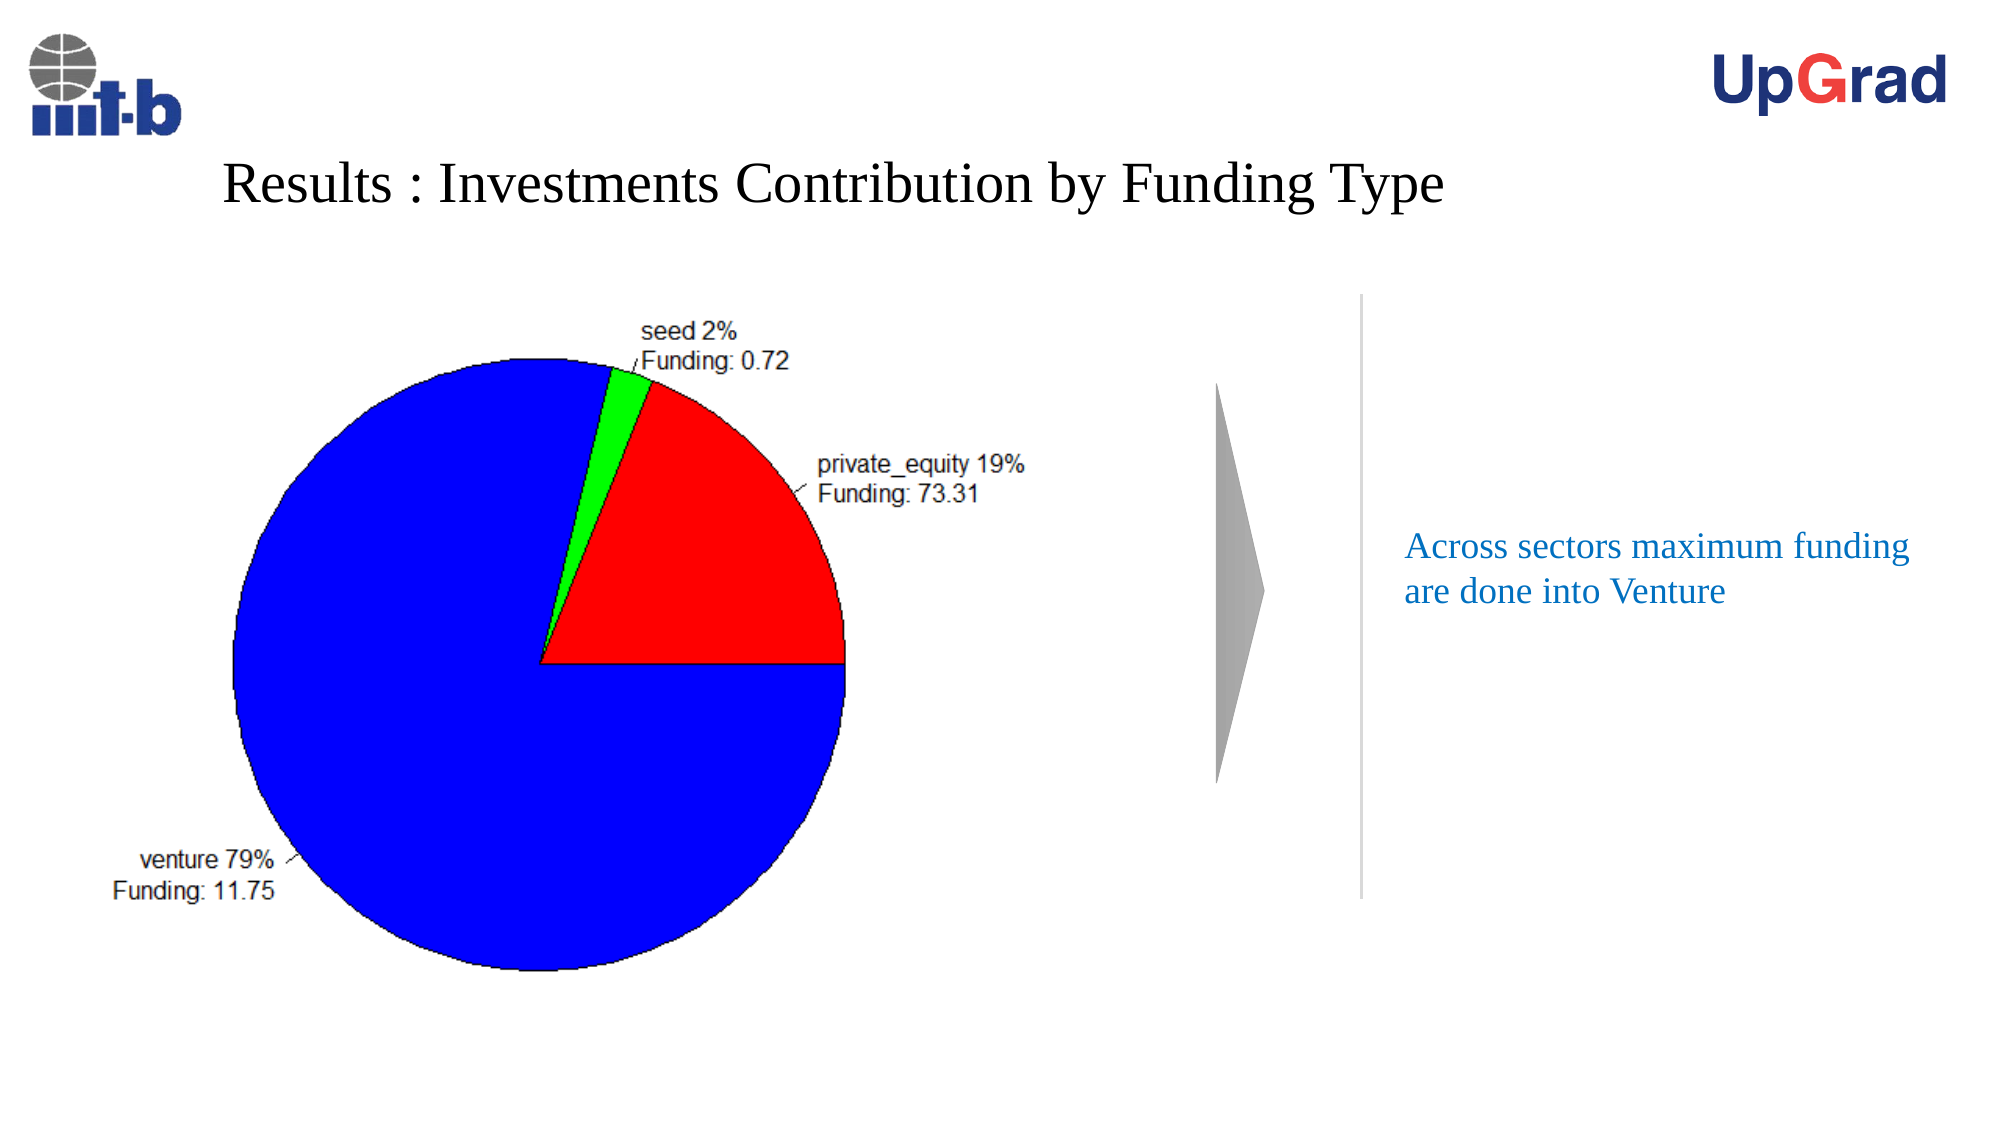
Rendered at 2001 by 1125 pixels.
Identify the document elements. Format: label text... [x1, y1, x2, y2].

text_box Across sectors maximum funding are done into Venture [1389, 513, 1943, 619]
picture [1714, 53, 1952, 116]
title Results : Investments Contribution by Funding Type [186, 104, 1715, 246]
text_box [1215, 383, 1265, 784]
picture [0, 218, 1079, 1078]
picture [0, 29, 208, 163]
